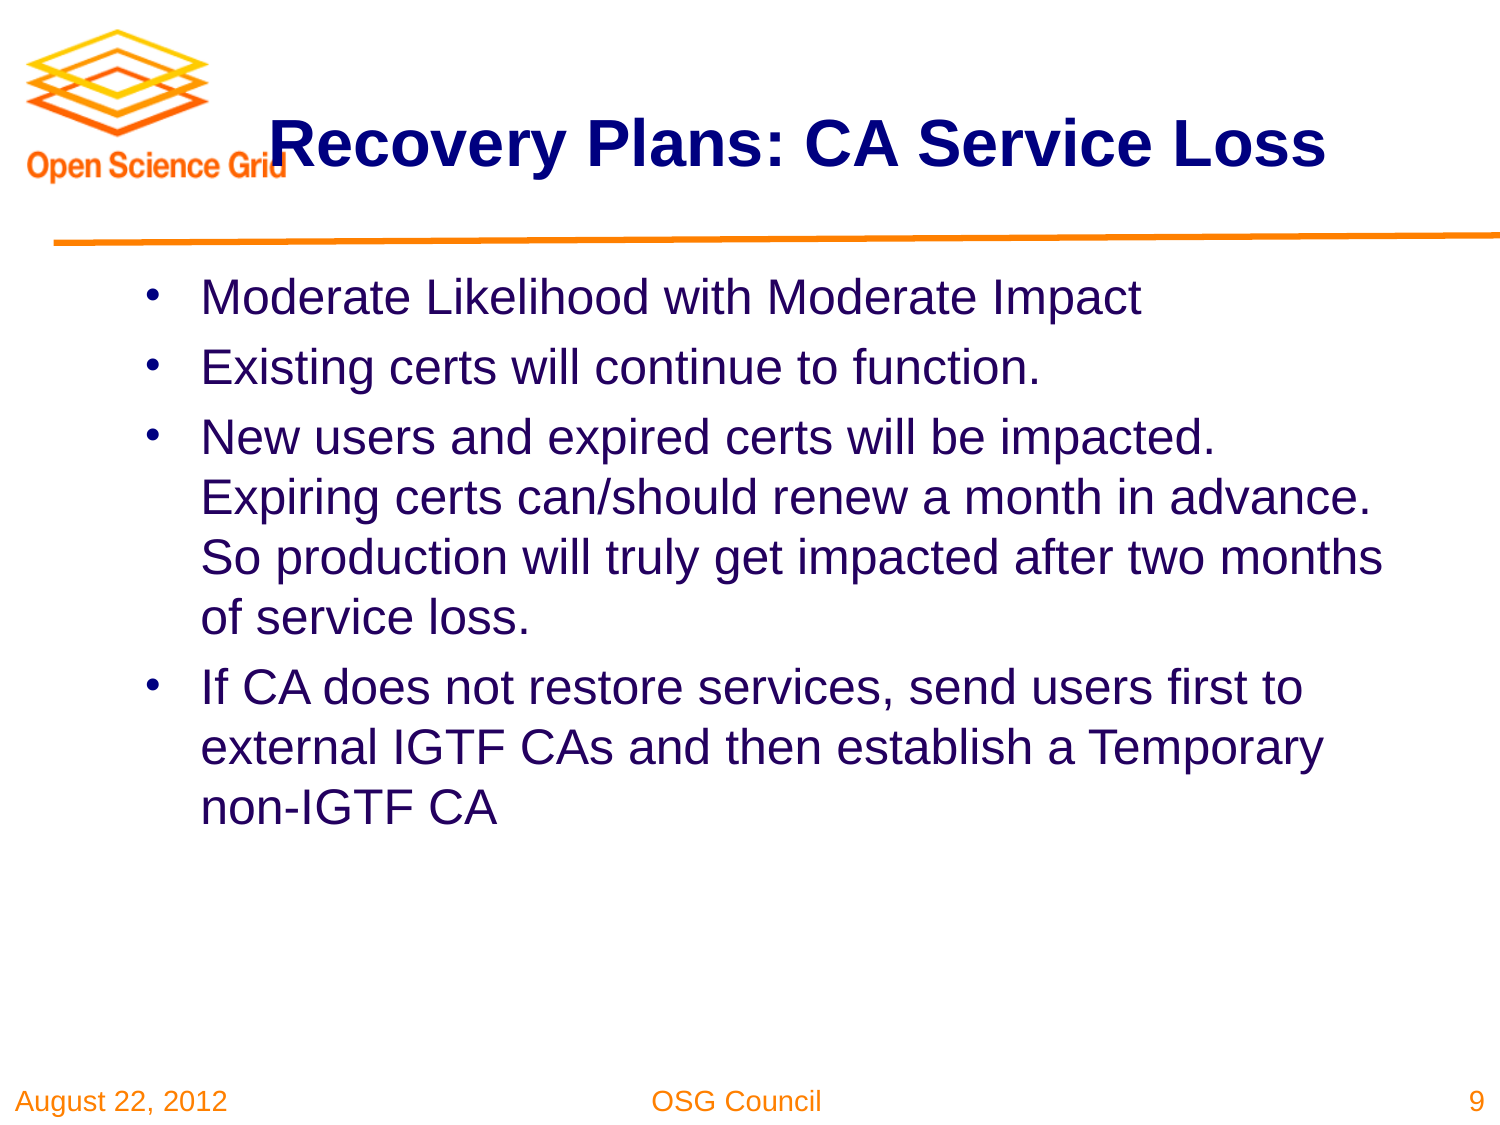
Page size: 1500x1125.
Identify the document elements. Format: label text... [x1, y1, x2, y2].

title Recovery Plans: CA Service Loss [235, 41, 1380, 239]
picture [0, 0, 313, 208]
list Moderate Likelihood with Moderate Impact Existing certs will continue to function. New users and expired certs will be impacted. Expiring certs can/should renew a month in advance. So production will truly get impacted after two months of service loss. If CA does not restore services, send users first to external IGTF CAs and then establish a Temporary non-IGTF CA [128, 256, 1405, 1039]
slide_number 9 [1430, 1072, 1500, 1125]
